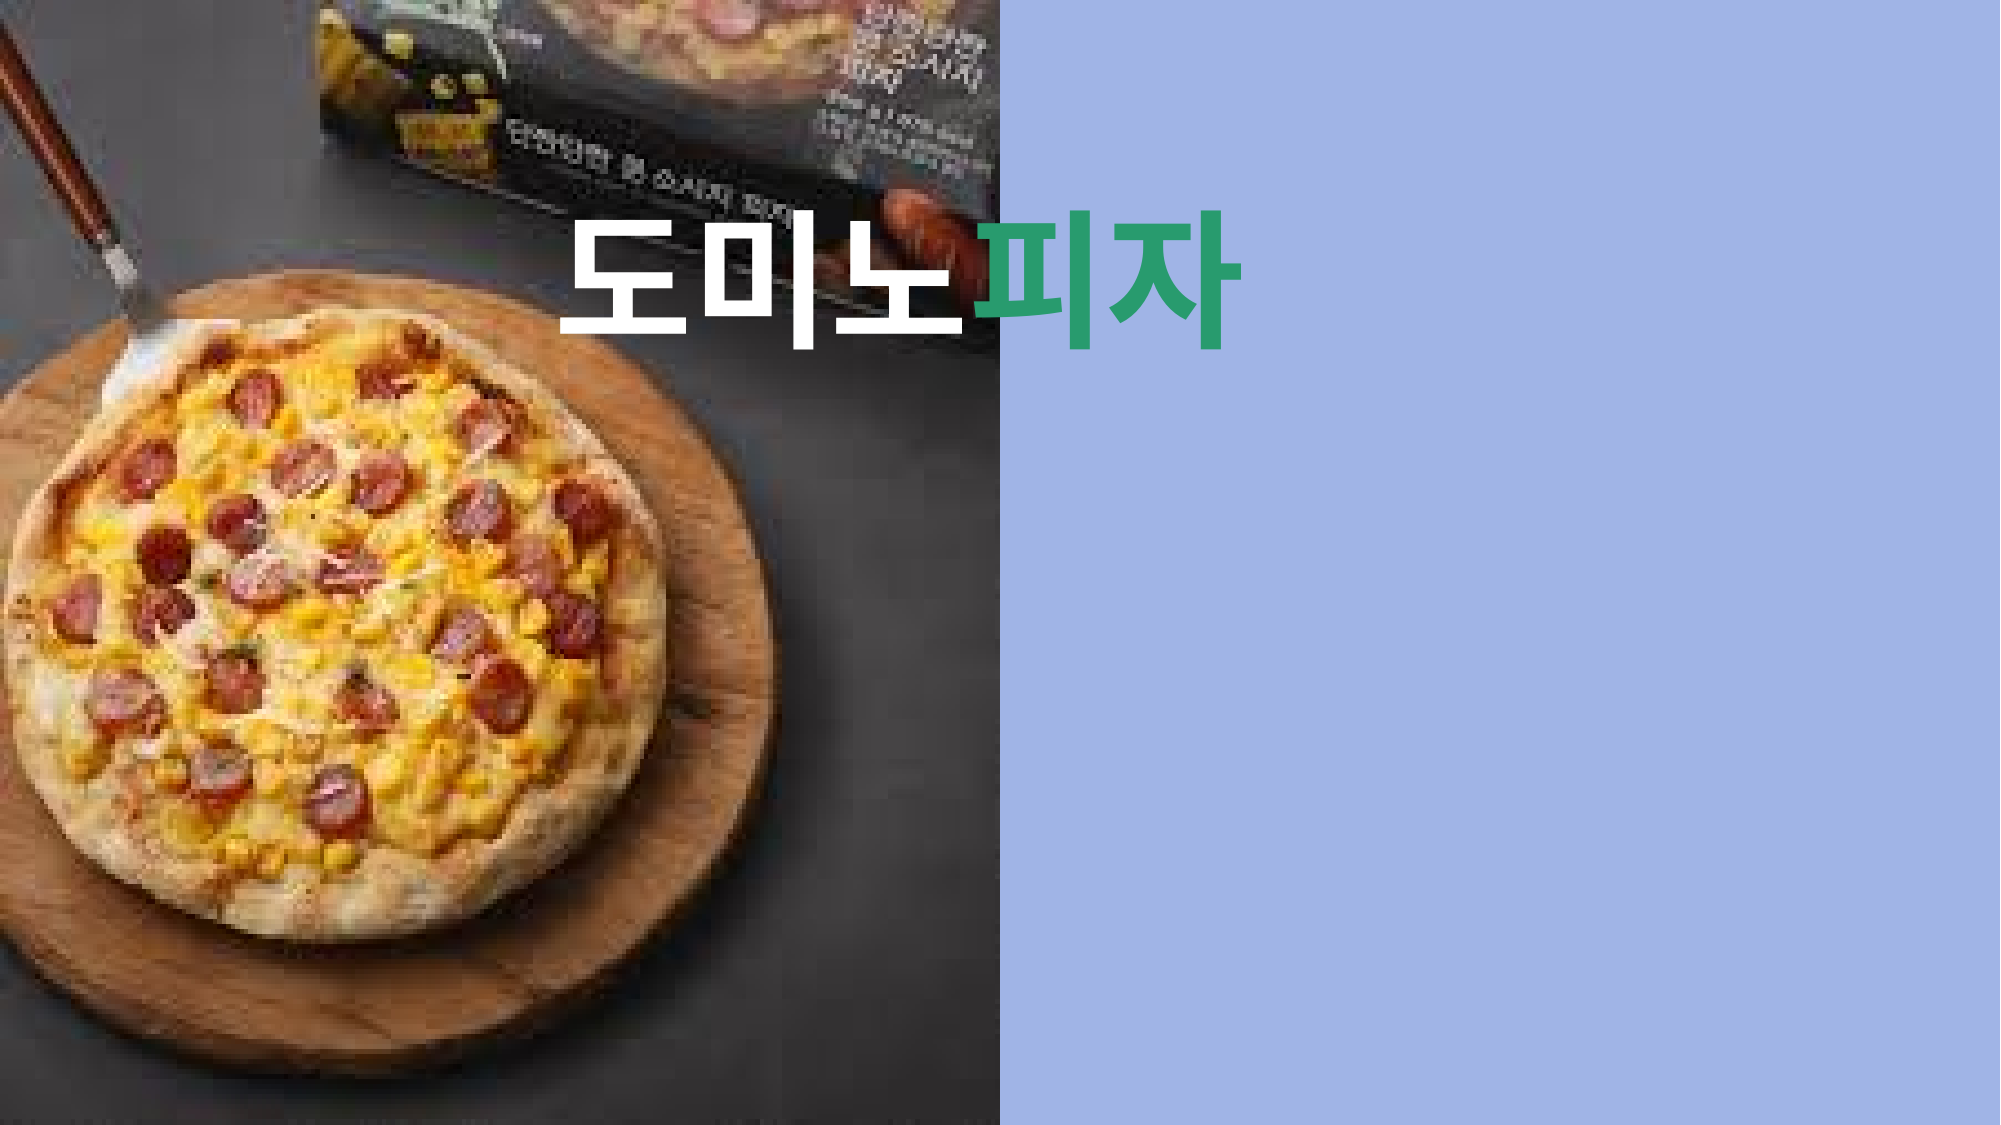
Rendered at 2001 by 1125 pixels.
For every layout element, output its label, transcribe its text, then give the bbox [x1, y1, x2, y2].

picture [0, 0, 1001, 1125]
text_box 도미노피자 [1005, 178, 1325, 374]
